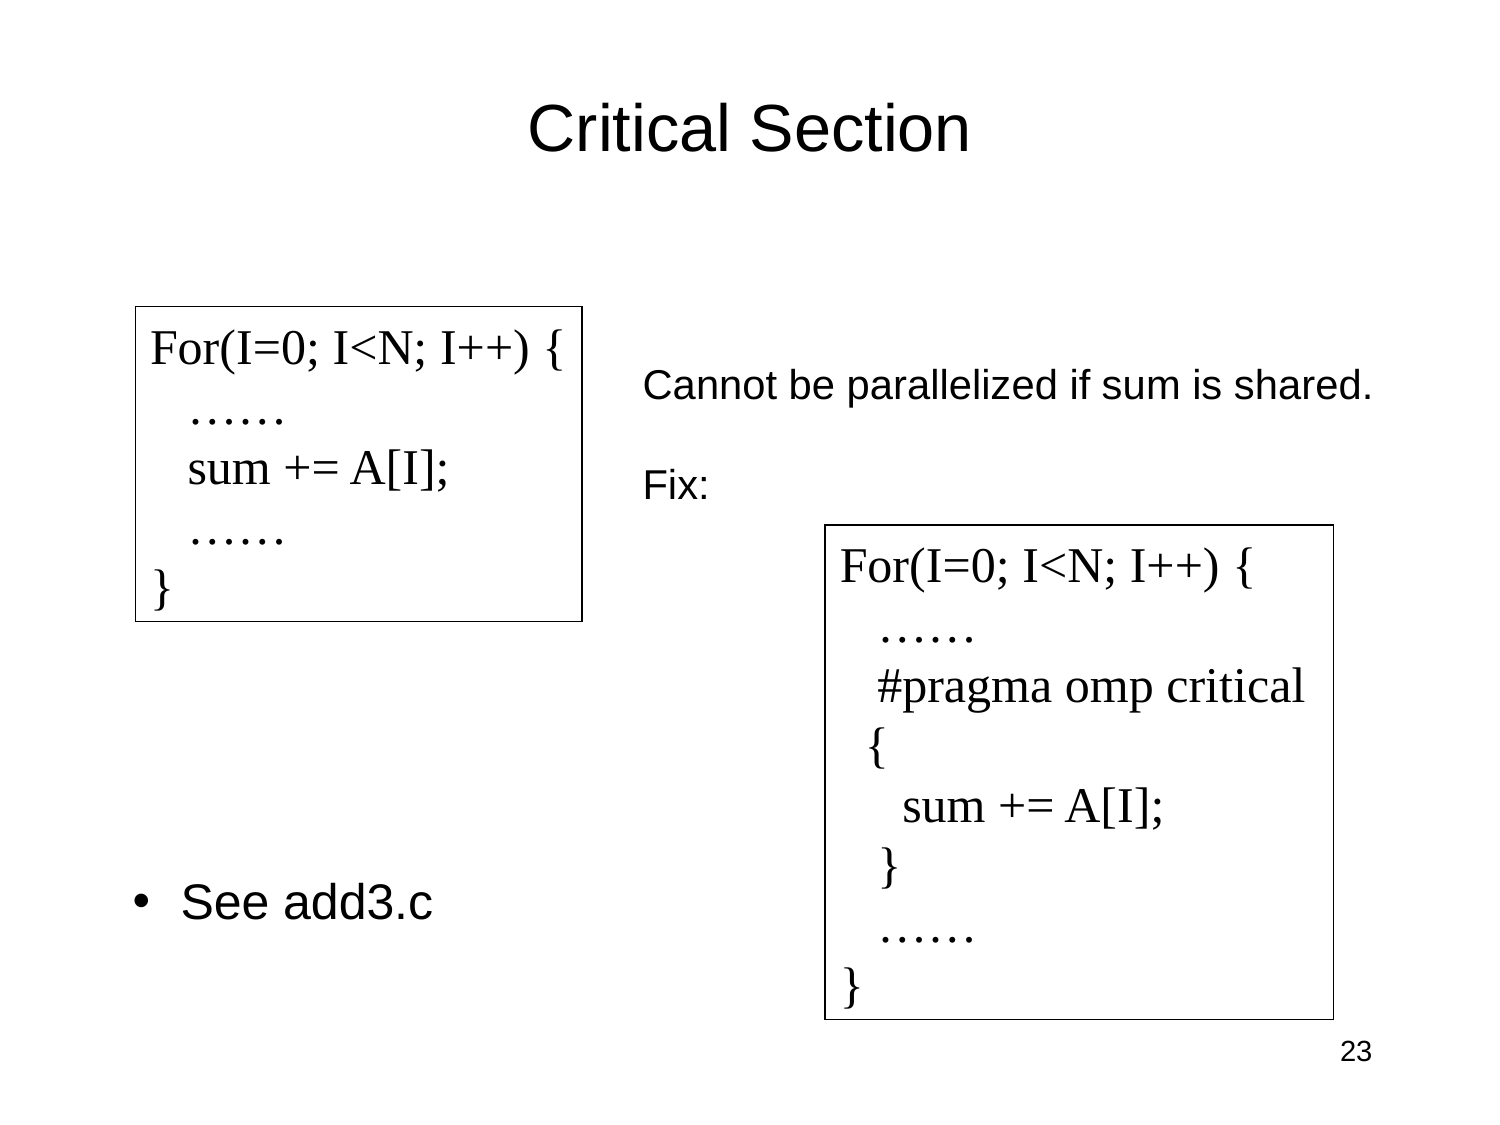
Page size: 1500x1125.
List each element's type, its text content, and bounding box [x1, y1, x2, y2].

title Critical Section [112, 62, 1388, 188]
text_box Cannot be parallelized if sum is shared. Fix: [627, 350, 1389, 515]
text_box For(I=0; I<N; I++) { …… #pragma omp critical { sum += A[I]; } …… } [825, 524, 1334, 1020]
slide_number 23 [1074, 1024, 1388, 1101]
text_box See add3.c [117, 862, 449, 938]
text_box For(I=0; I<N; I++) { …… sum += A[I]; …… } [135, 306, 582, 622]
